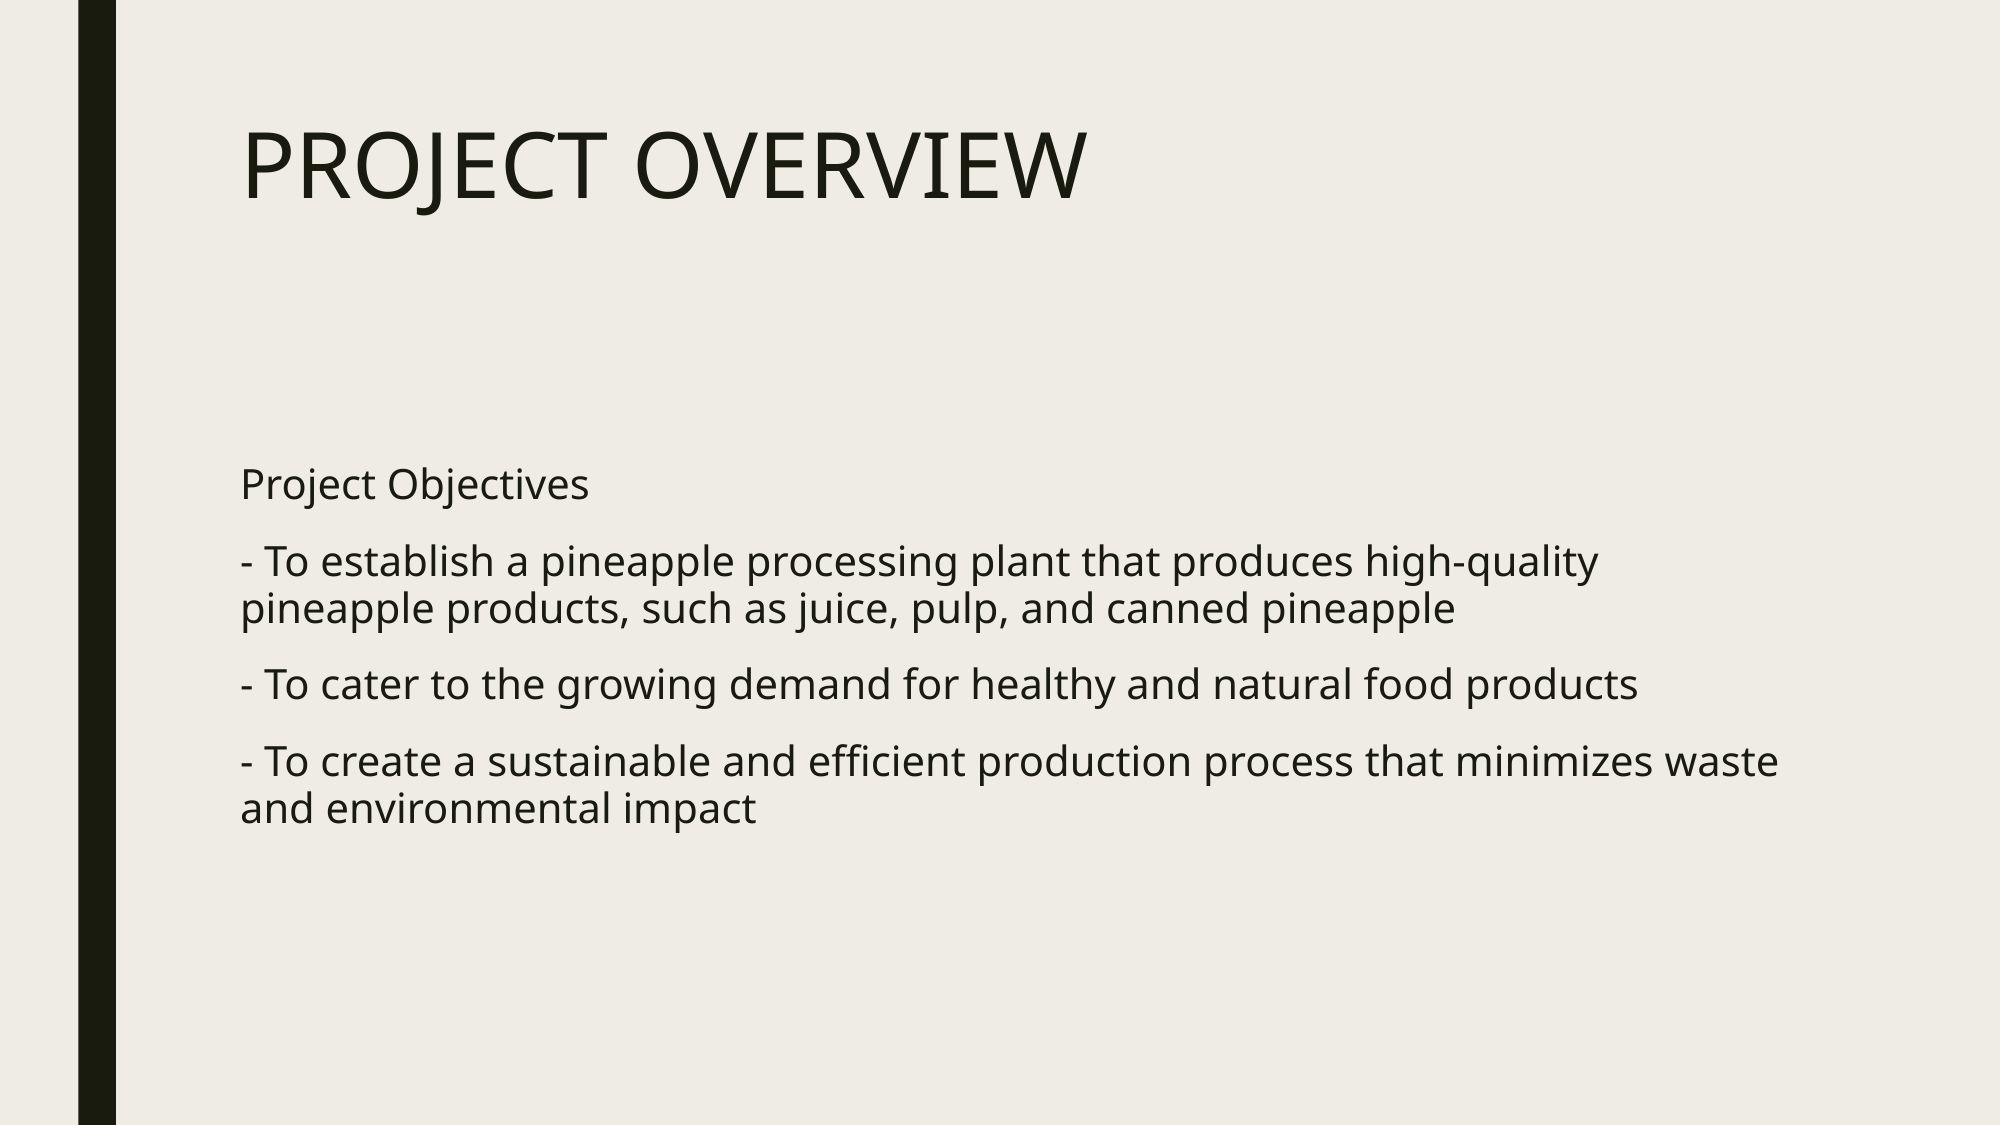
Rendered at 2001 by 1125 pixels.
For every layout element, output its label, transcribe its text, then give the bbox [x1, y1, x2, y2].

list Project Objectives - To establish a pineapple processing plant that produces high-quality pineapple products, such as juice, pulp, and canned pineapple - To cater to the growing demand for healthy and natural food products - To create a sustainable and efficient production process that minimizes waste and environmental impact [225, 375, 1800, 963]
title PROJECT OVERVIEW [225, 112, 1800, 357]
